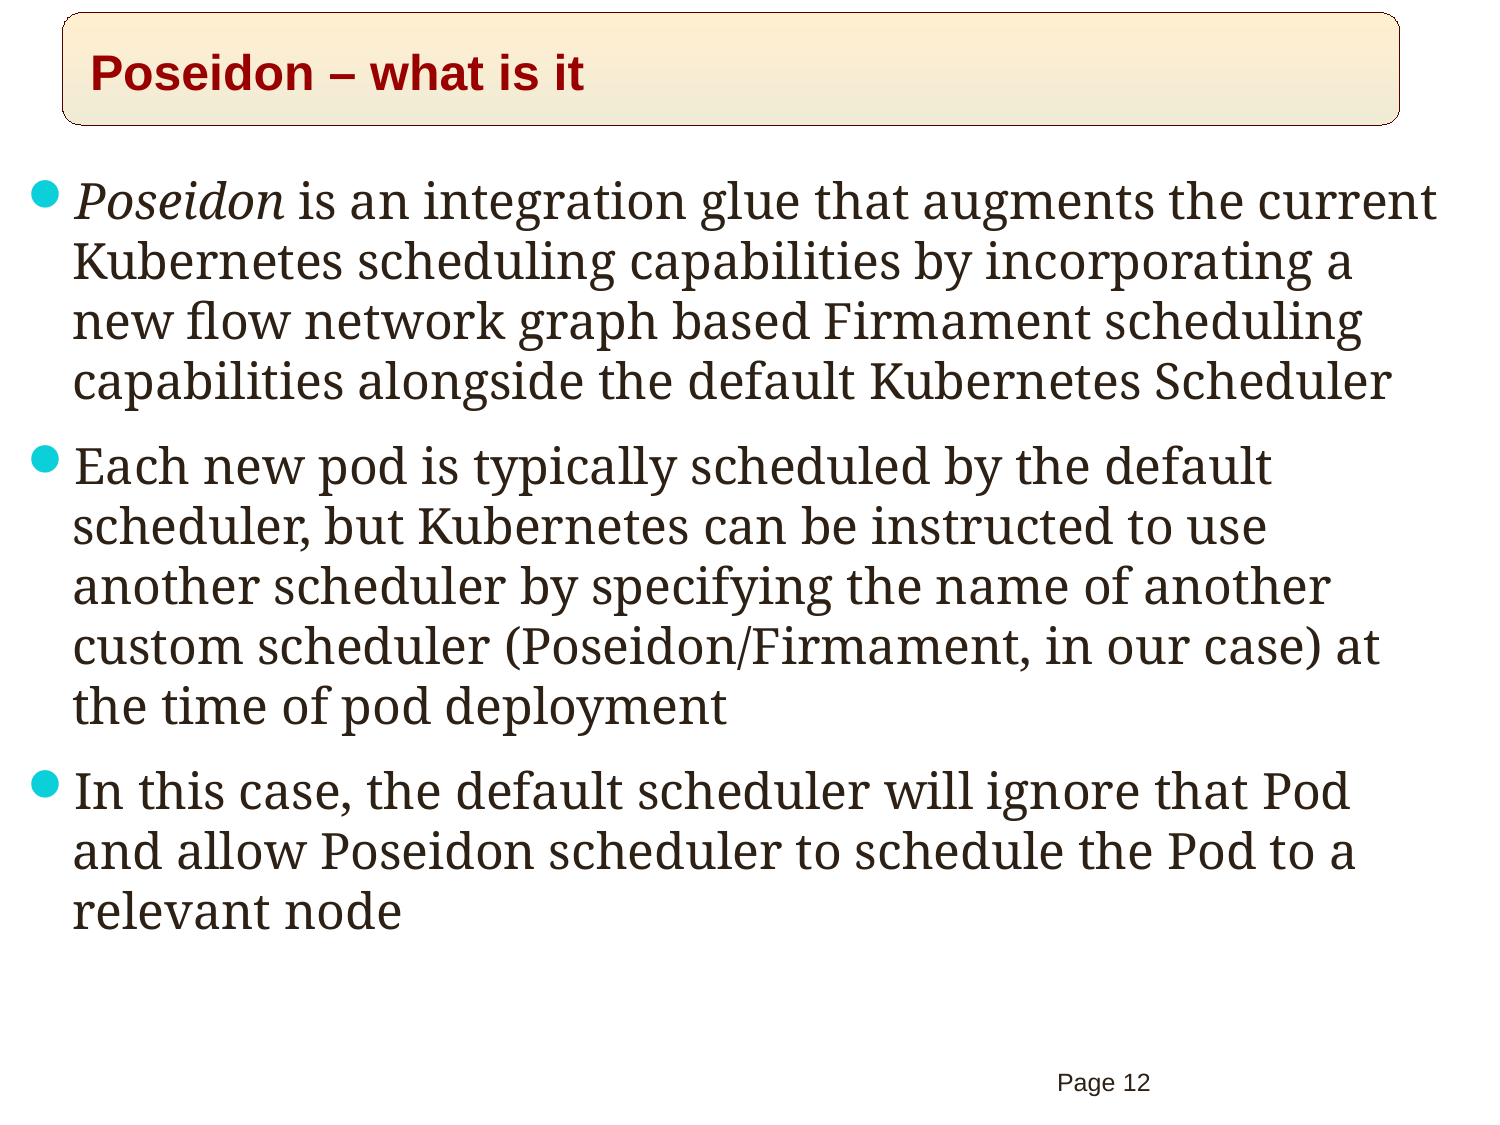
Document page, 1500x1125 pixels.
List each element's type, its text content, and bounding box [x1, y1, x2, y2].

text_box Page 12 [1043, 1064, 1388, 1125]
title Poseidon – what is it [74, 15, 1426, 126]
text_box [62, 12, 1391, 124]
text_box Poseidon is an integration glue that augments the current Kubernetes scheduling capabilities by incorporating a new flow network graph based Firmament scheduling capabilities alongside the default Kubernetes Scheduler Each new pod is typically scheduled by the default scheduler, but Kubernetes can be instructed to use another scheduler by specifying the name of another custom scheduler (Poseidon/Firmament, in our case) at the time of pod deployment In this case, the default scheduler will ignore that Pod and allow Poseidon scheduler to schedule the Pod to a relevant node [12, 162, 1463, 1063]
